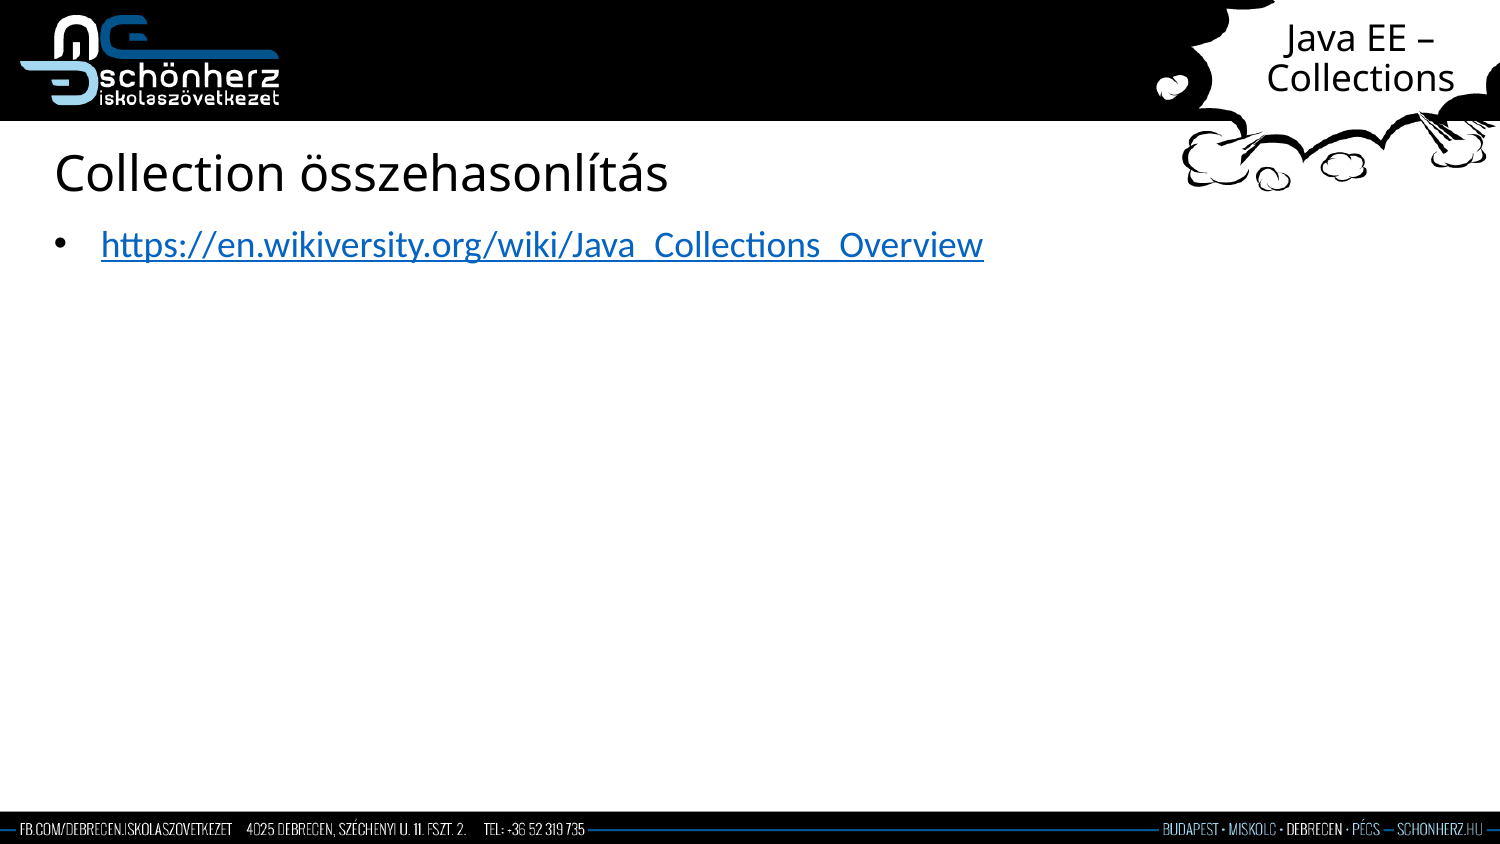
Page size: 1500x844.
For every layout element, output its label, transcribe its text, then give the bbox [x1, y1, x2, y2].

picture [0, 0, 1500, 844]
title Java EE – Collections [1233, 11, 1488, 107]
subtitle Collection összehasonlítás [39, 140, 1455, 212]
text_box https://en.wikiversity.org/wiki/Java_Collections_Overview [39, 212, 1455, 317]
